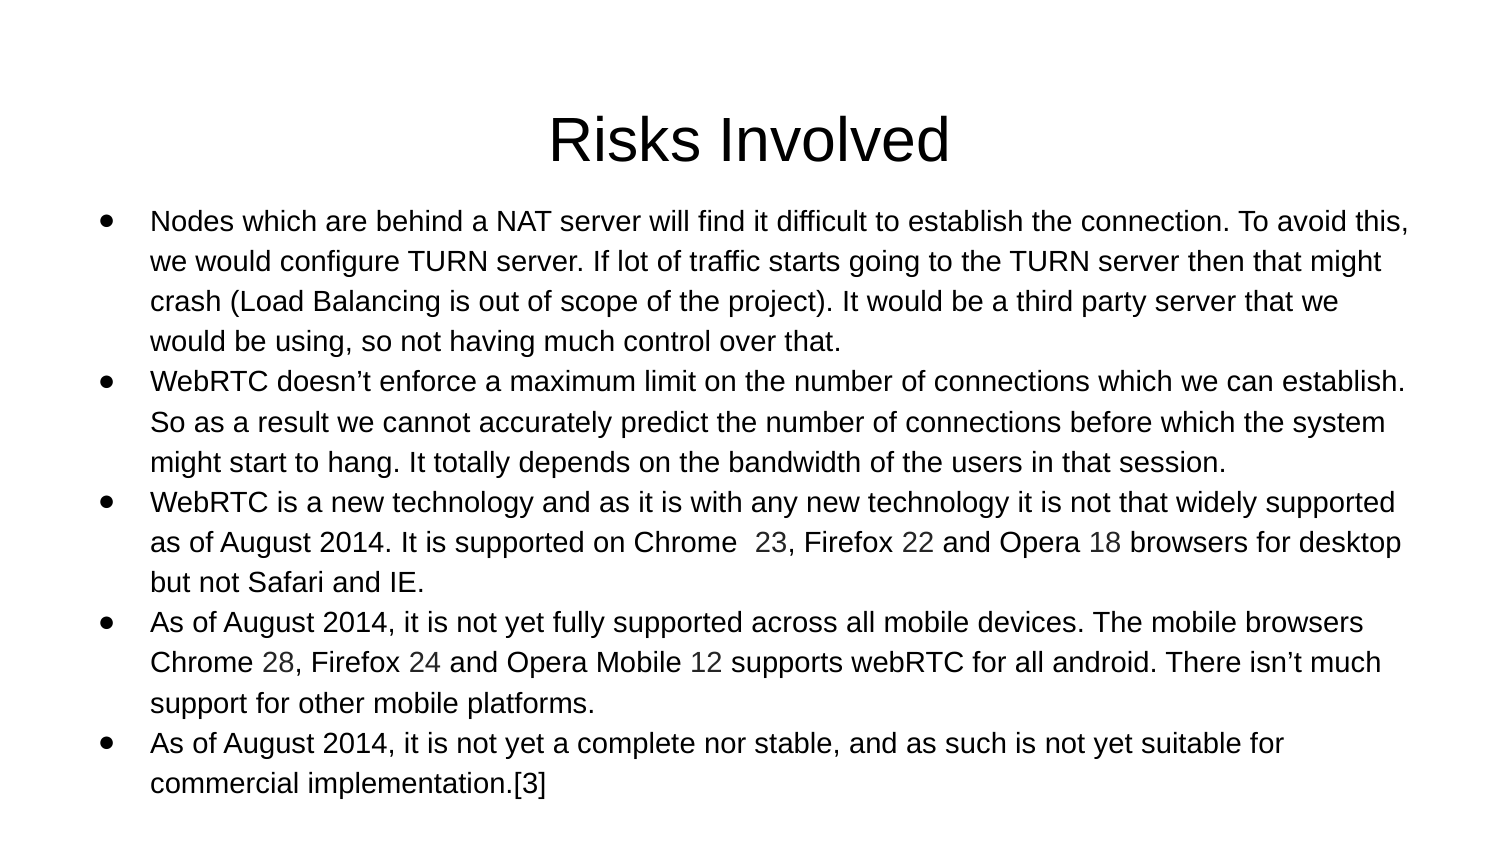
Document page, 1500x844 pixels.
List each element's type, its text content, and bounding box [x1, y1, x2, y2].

list Nodes which are behind a NAT server will find it difficult to establish the connection. To avoid this, we would configure TURN server. If lot of traffic starts going to the TURN server then that might crash (Load Balancing is out of scope of the project). It would be a third party server that we would be using, so not having much control over that. WebRTC doesn’t enforce a maximum limit on the number of connections which we can establish. So as a result we cannot accurately predict the number of connections before which the system might start to hang. It totally depends on the bandwidth of the users in that session. WebRTC is a new technology and as it is with any new technology it is not that widely supported as of August 2014. It is supported on Chrome 23, Firefox 22 and Opera 18 browsers for desktop but not Safari and IE. As of August 2014, it is not yet fully supported across all mobile devices. The mobile browsers Chrome 28, Firefox 24 and Opera Mobile 12 supports webRTC for all android. There isn’t much support for other mobile platforms. As of August 2014, it is not yet a complete nor stable, and as such is not yet suitable for commercial implementation.[3] [75, 196, 1425, 808]
title Risks Involved [75, 33, 1425, 175]
